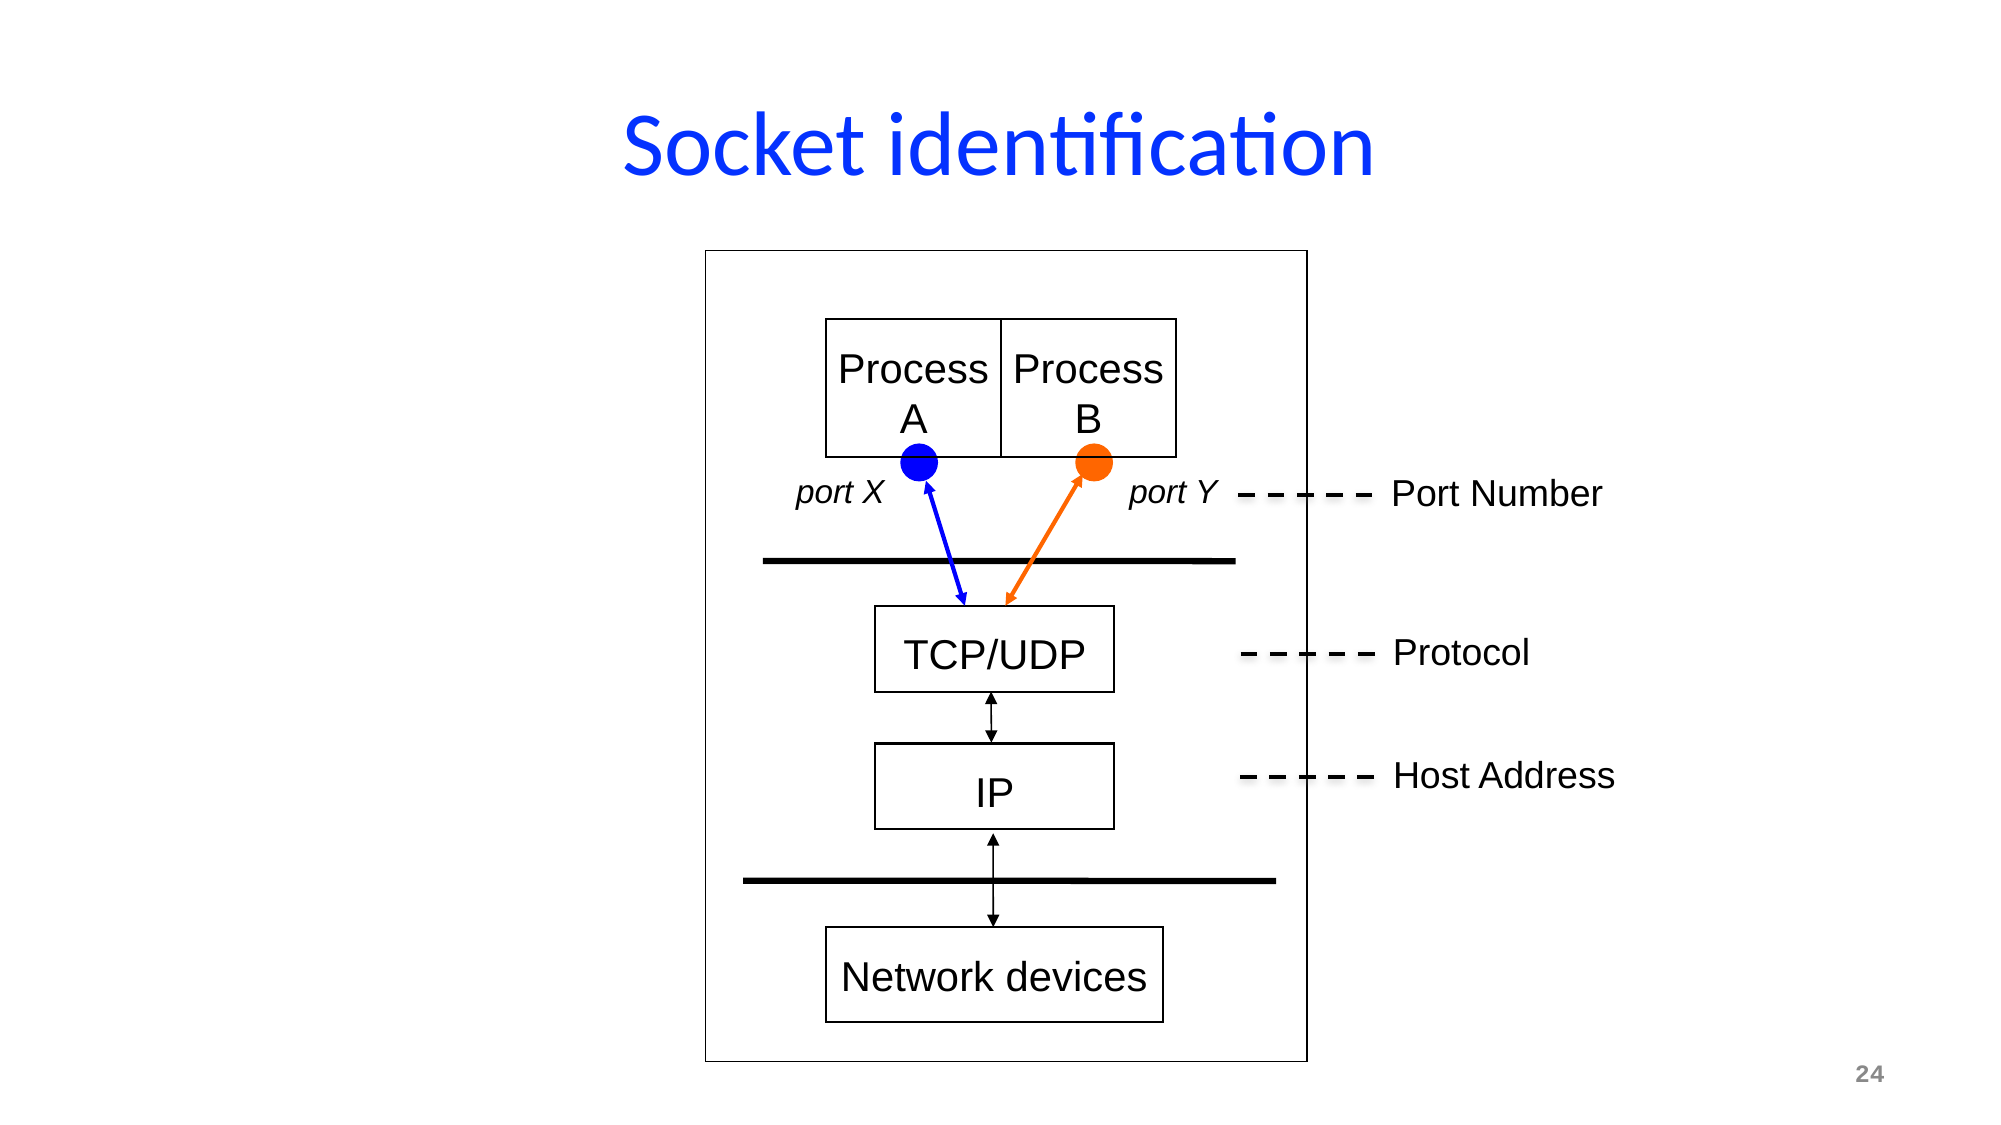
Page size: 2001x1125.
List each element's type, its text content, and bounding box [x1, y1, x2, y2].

slide_number 24 [1433, 1042, 1900, 1103]
title Socket identification [99, 44, 1901, 233]
text_box [901, 457, 938, 481]
text_box Process A [826, 319, 1001, 457]
text_box [1005, 473, 1083, 606]
text_box Protocol [1378, 621, 1546, 681]
text_box port Y [1112, 461, 1235, 518]
text_box [923, 480, 968, 606]
text_box Port Number [1376, 461, 1619, 522]
text_box port X [779, 461, 902, 518]
text_box [705, 250, 1308, 1062]
text_box Process B [1001, 319, 1176, 457]
text_box Host Address [1378, 743, 1631, 804]
text_box [1076, 457, 1113, 481]
